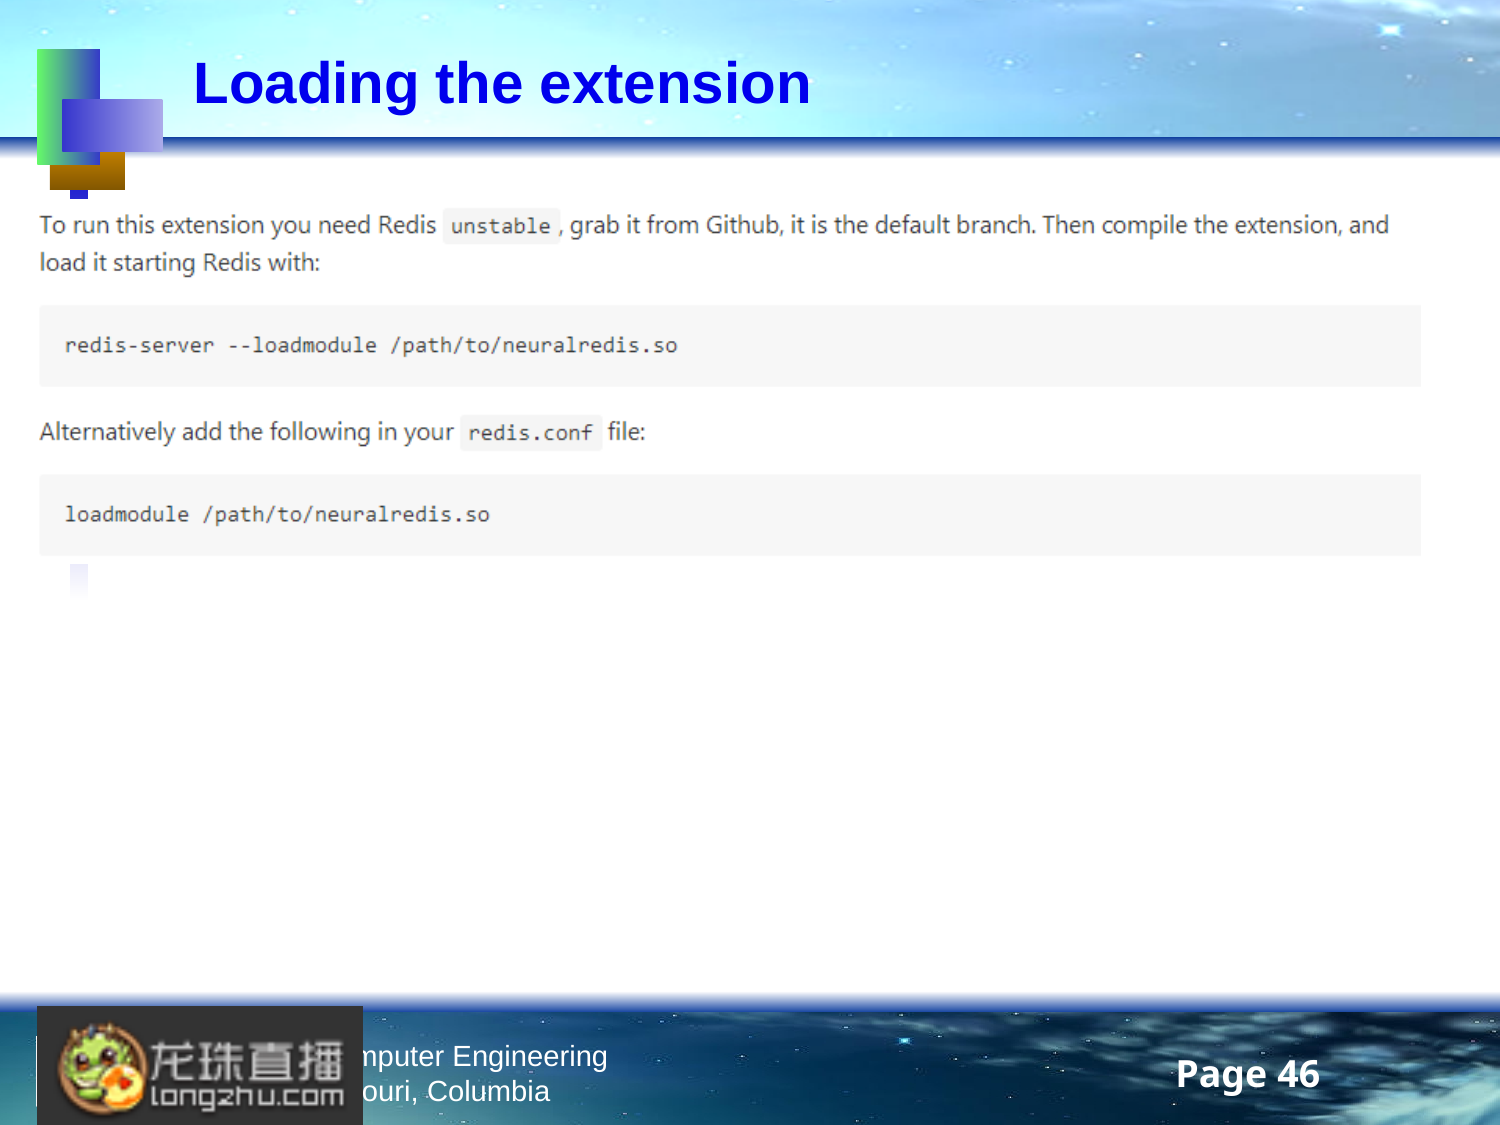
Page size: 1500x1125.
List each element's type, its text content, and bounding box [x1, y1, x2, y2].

picture [0, 1005, 1500, 1125]
picture [24, 199, 1421, 565]
text_box Loading the extension [179, 37, 828, 123]
